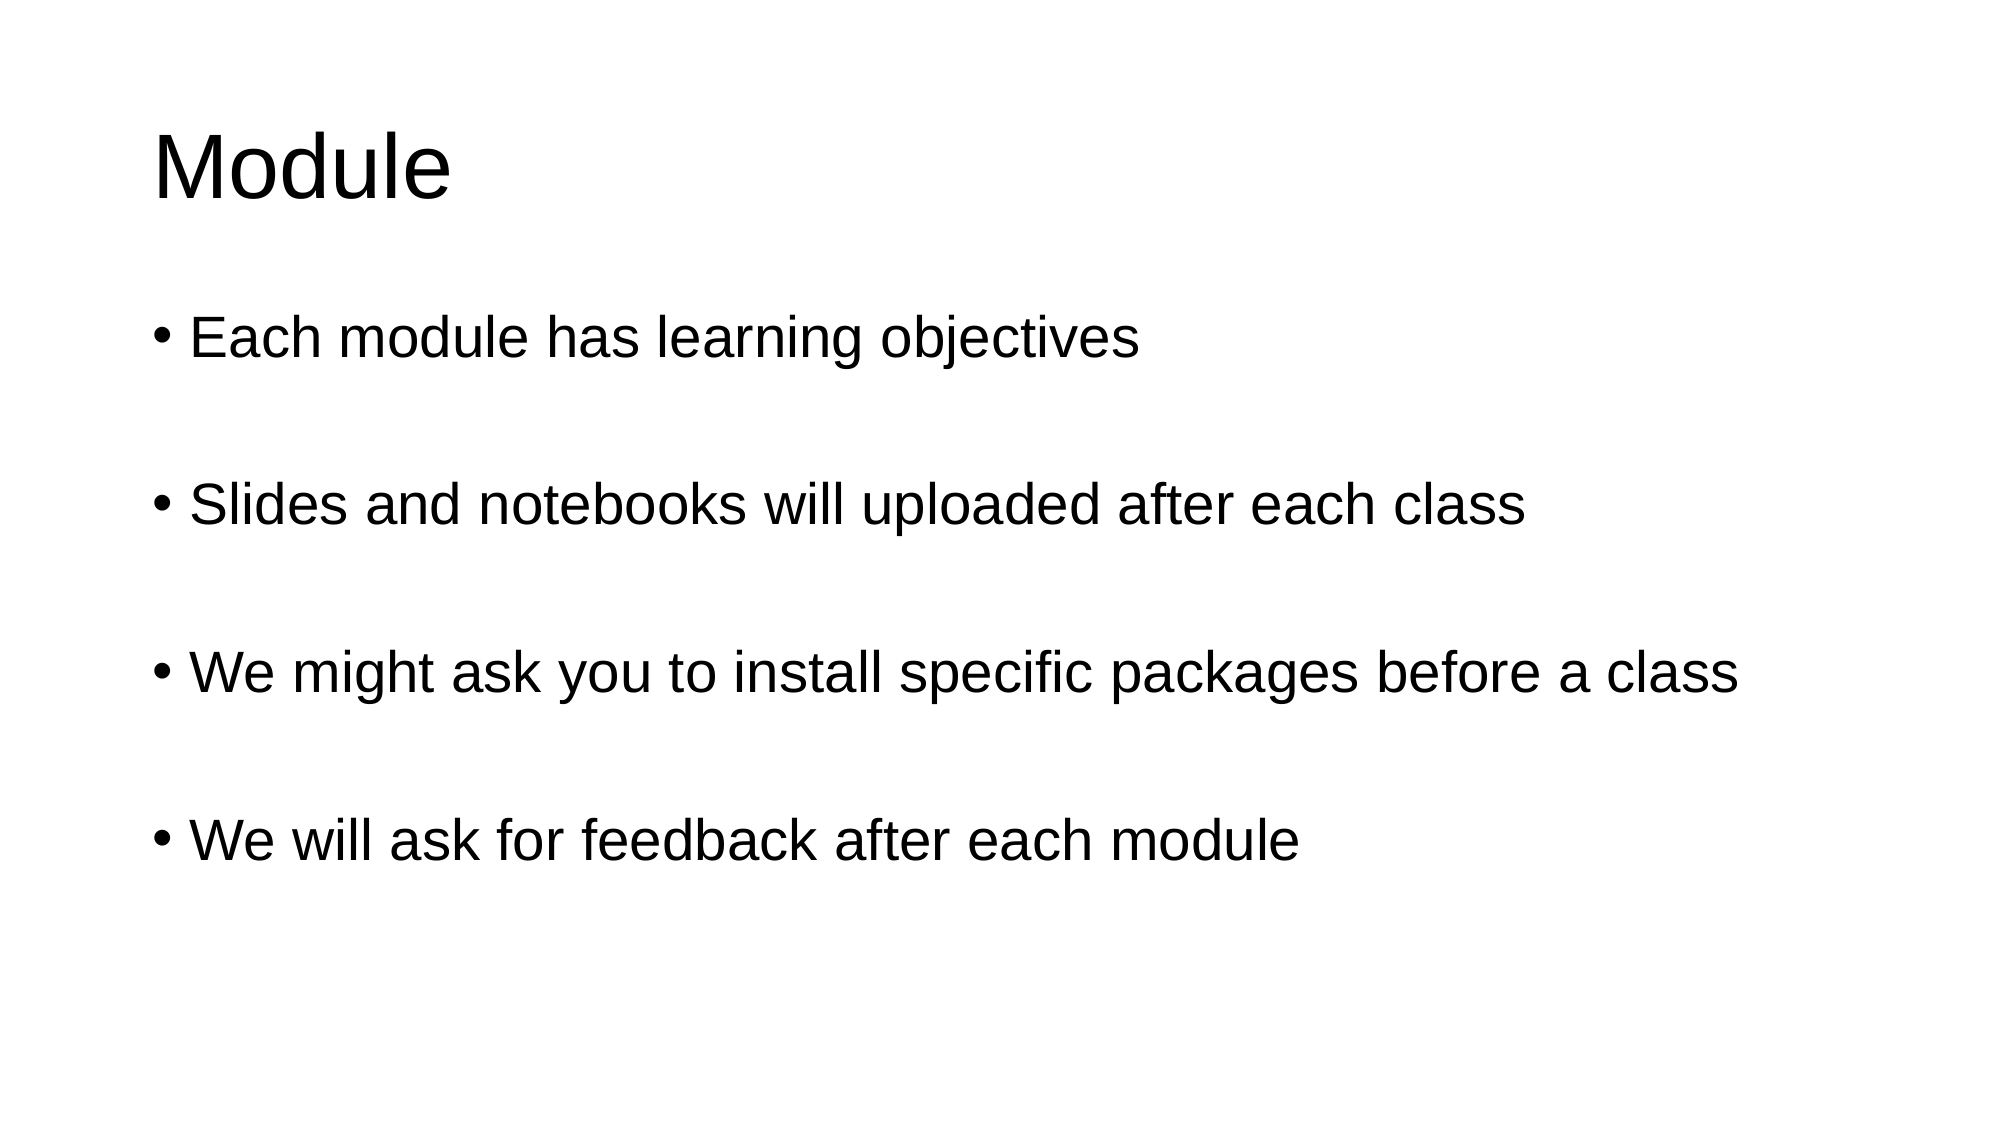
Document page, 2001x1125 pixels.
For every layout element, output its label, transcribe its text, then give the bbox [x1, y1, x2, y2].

title Module [137, 59, 1863, 278]
list Each module has learning objectives Slides and notebooks will uploaded after each class We might ask you to install specific packages before a class We will ask for feedback after each module [137, 299, 1863, 1014]
